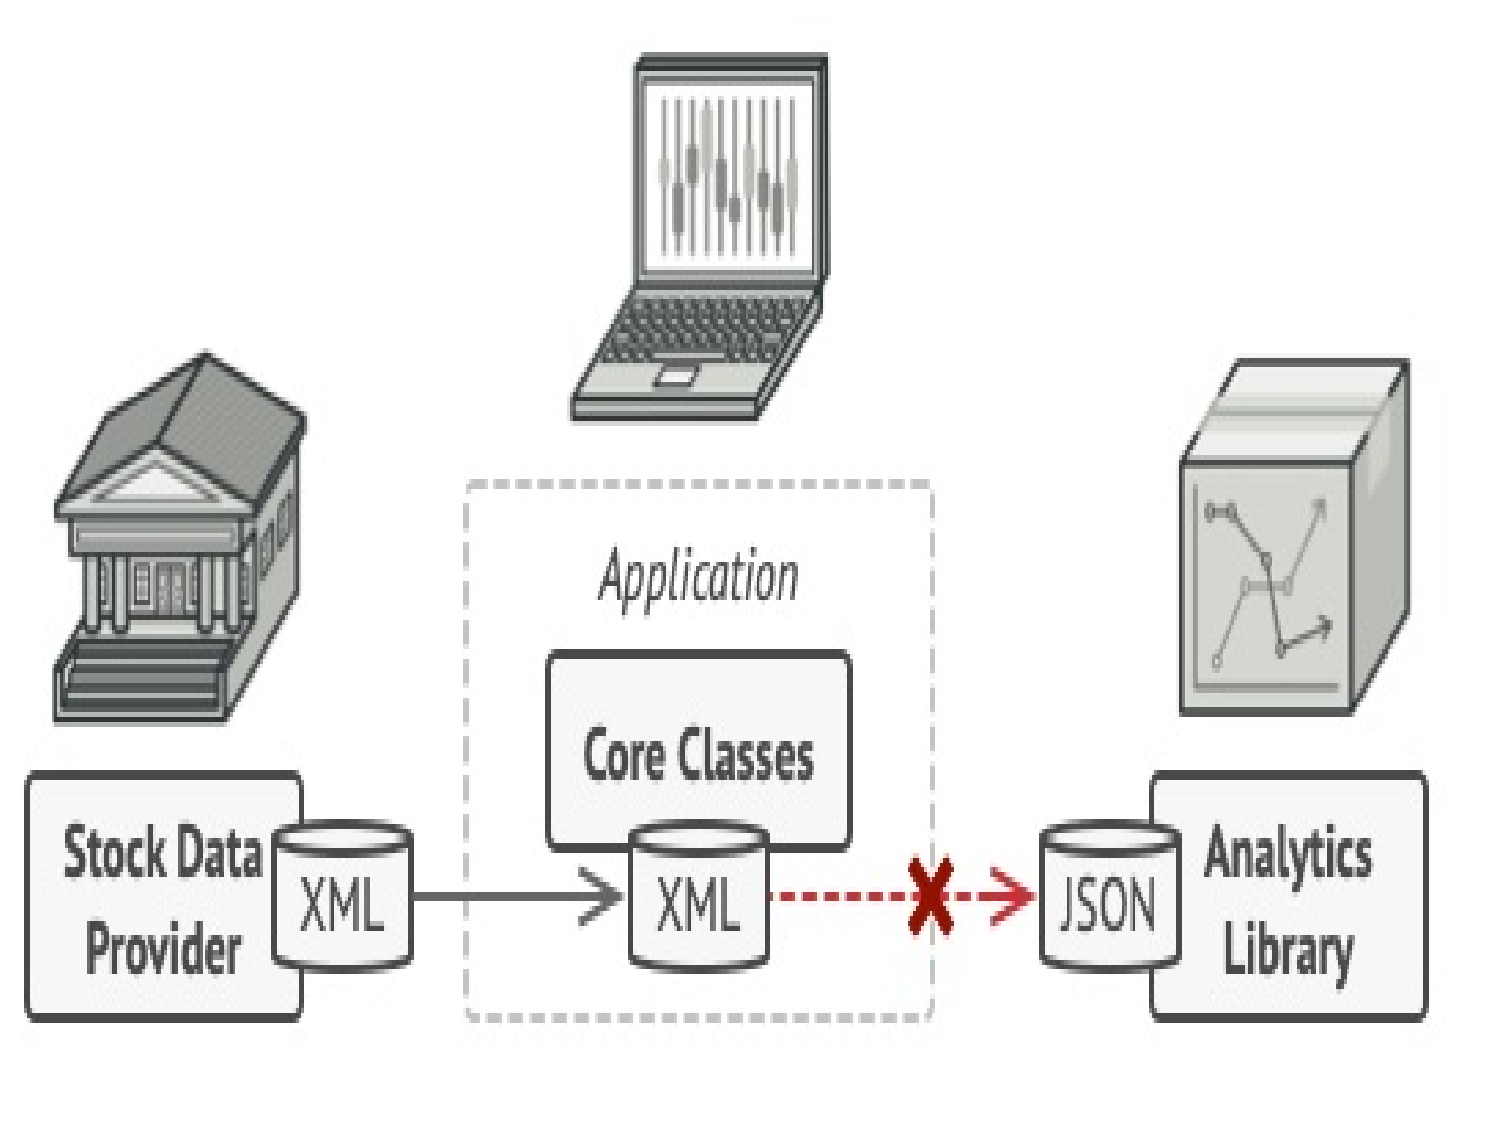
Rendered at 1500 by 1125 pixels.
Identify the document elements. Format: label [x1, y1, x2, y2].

list [0, 0, 1454, 1067]
